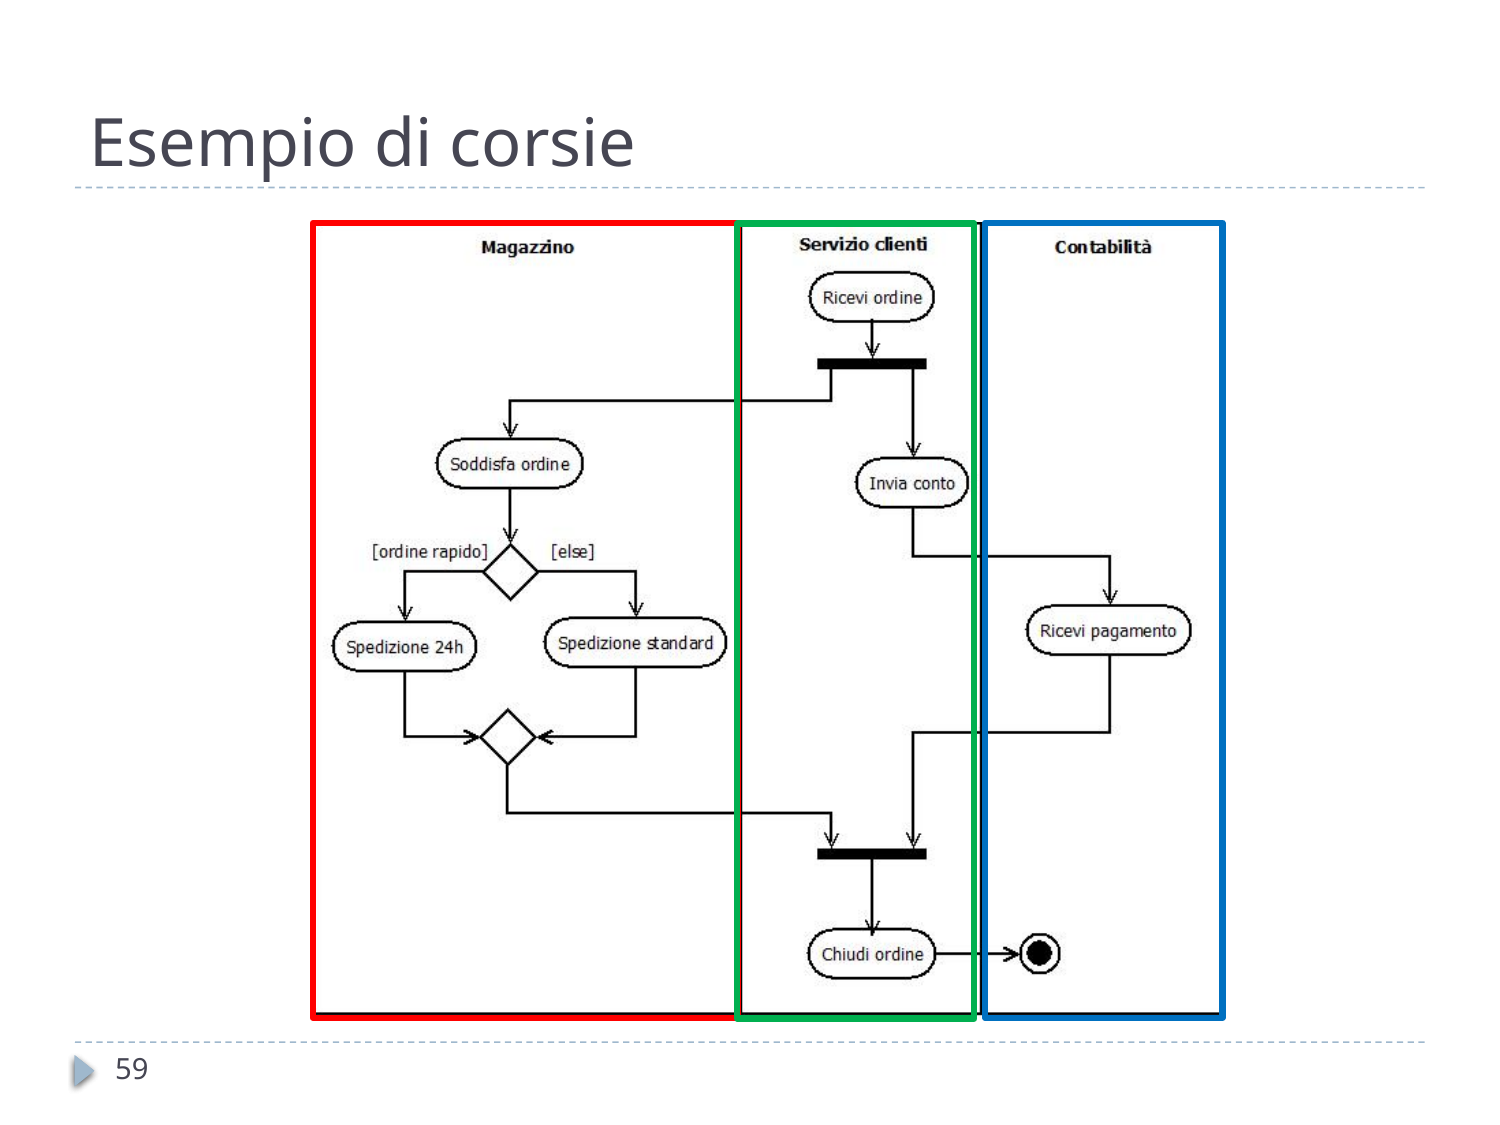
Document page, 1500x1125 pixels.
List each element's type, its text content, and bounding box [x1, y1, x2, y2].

slide_number 59 [100, 1042, 426, 1103]
picture [312, 222, 1226, 1019]
title Esempio di corsie [75, 37, 1425, 188]
